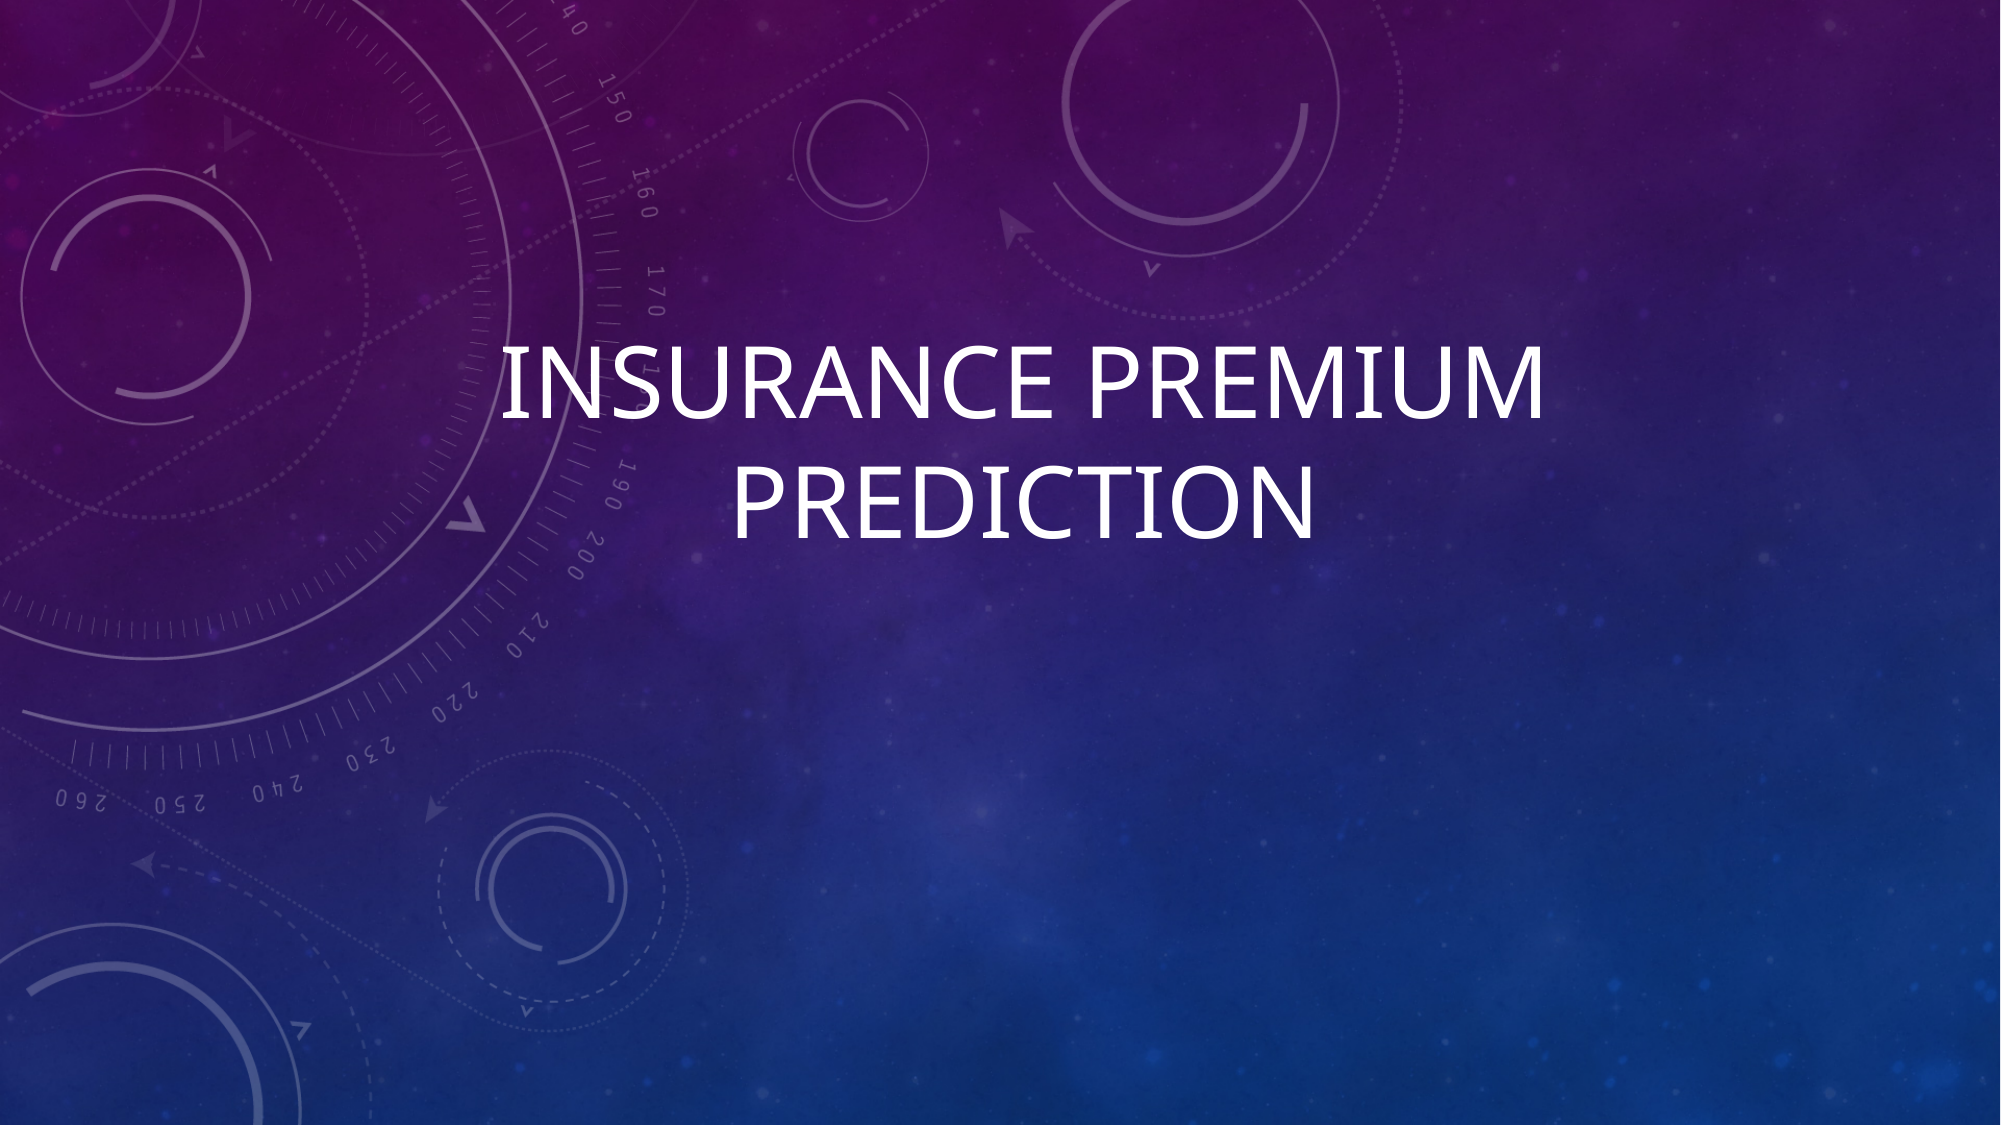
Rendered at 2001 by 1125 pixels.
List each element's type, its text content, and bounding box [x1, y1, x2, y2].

title Insurance Premium Prediction [293, 259, 1757, 566]
picture [0, 0, 2001, 1125]
